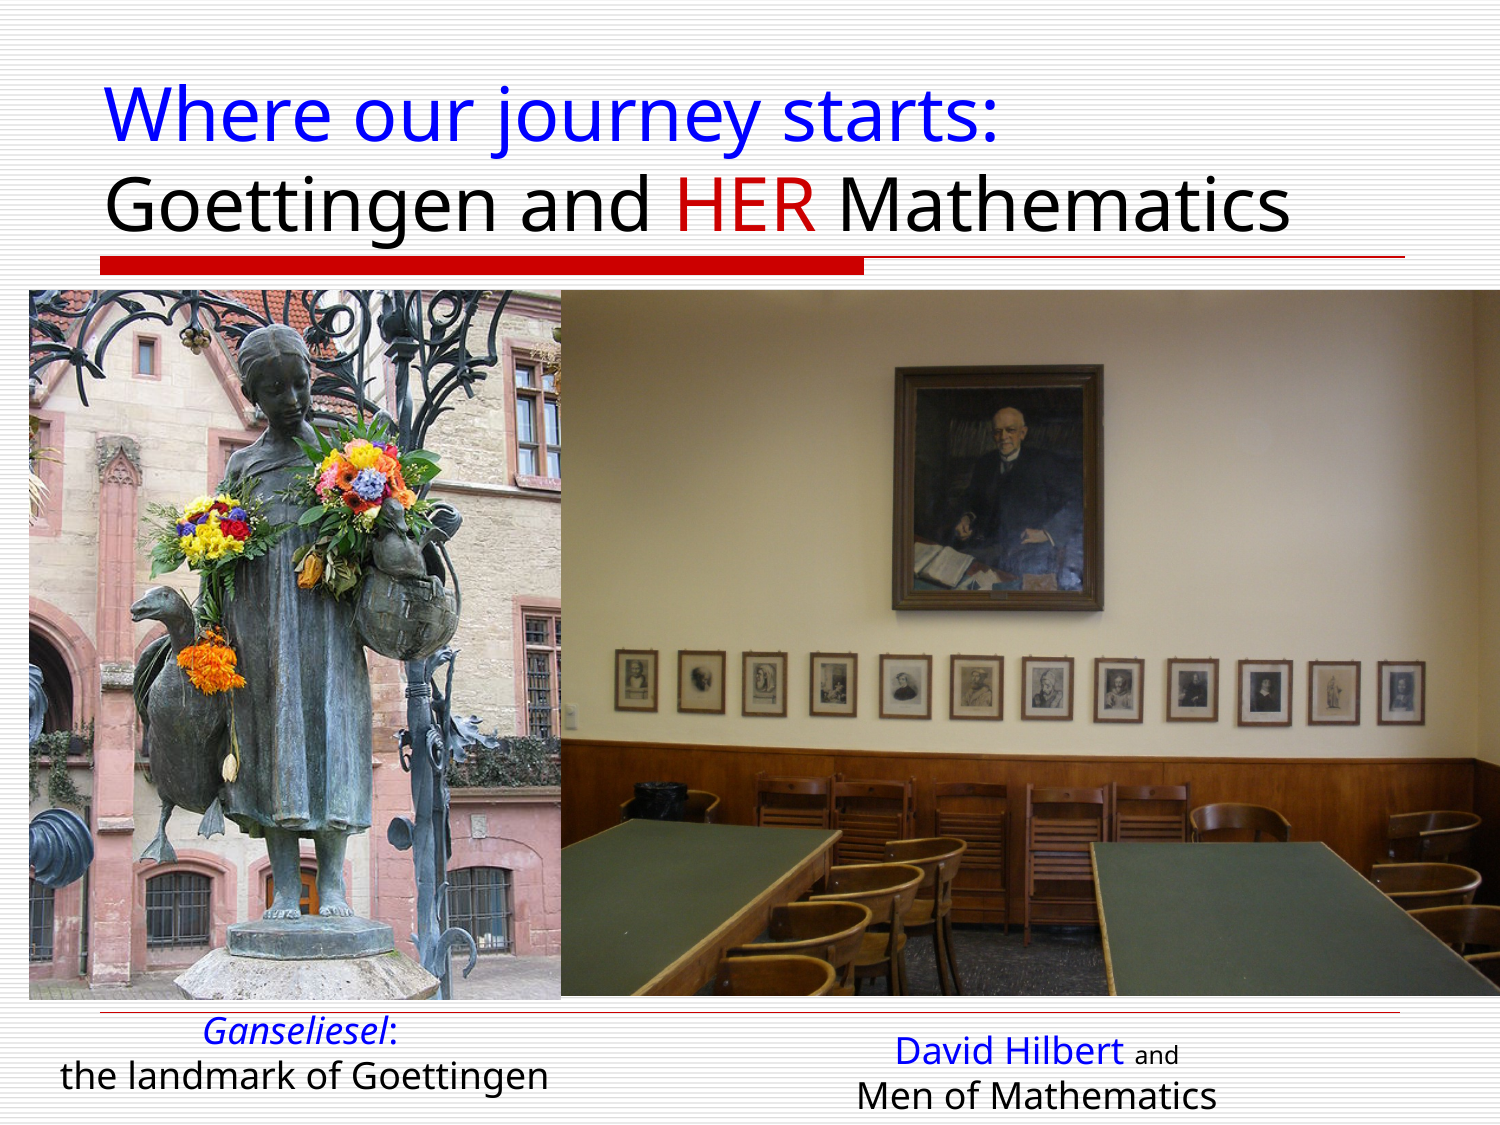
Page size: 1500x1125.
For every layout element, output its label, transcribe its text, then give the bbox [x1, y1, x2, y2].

title Where our journey starts: Goettingen and HER Mathematics [88, 54, 1401, 255]
picture [0, 0, 1500, 1125]
text_box David Hilbert and Men of Mathematics [832, 1019, 1241, 1125]
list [561, 290, 1500, 996]
text_box Ganseliesel: the landmark of Goettingen [44, 999, 565, 1105]
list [29, 290, 561, 1000]
